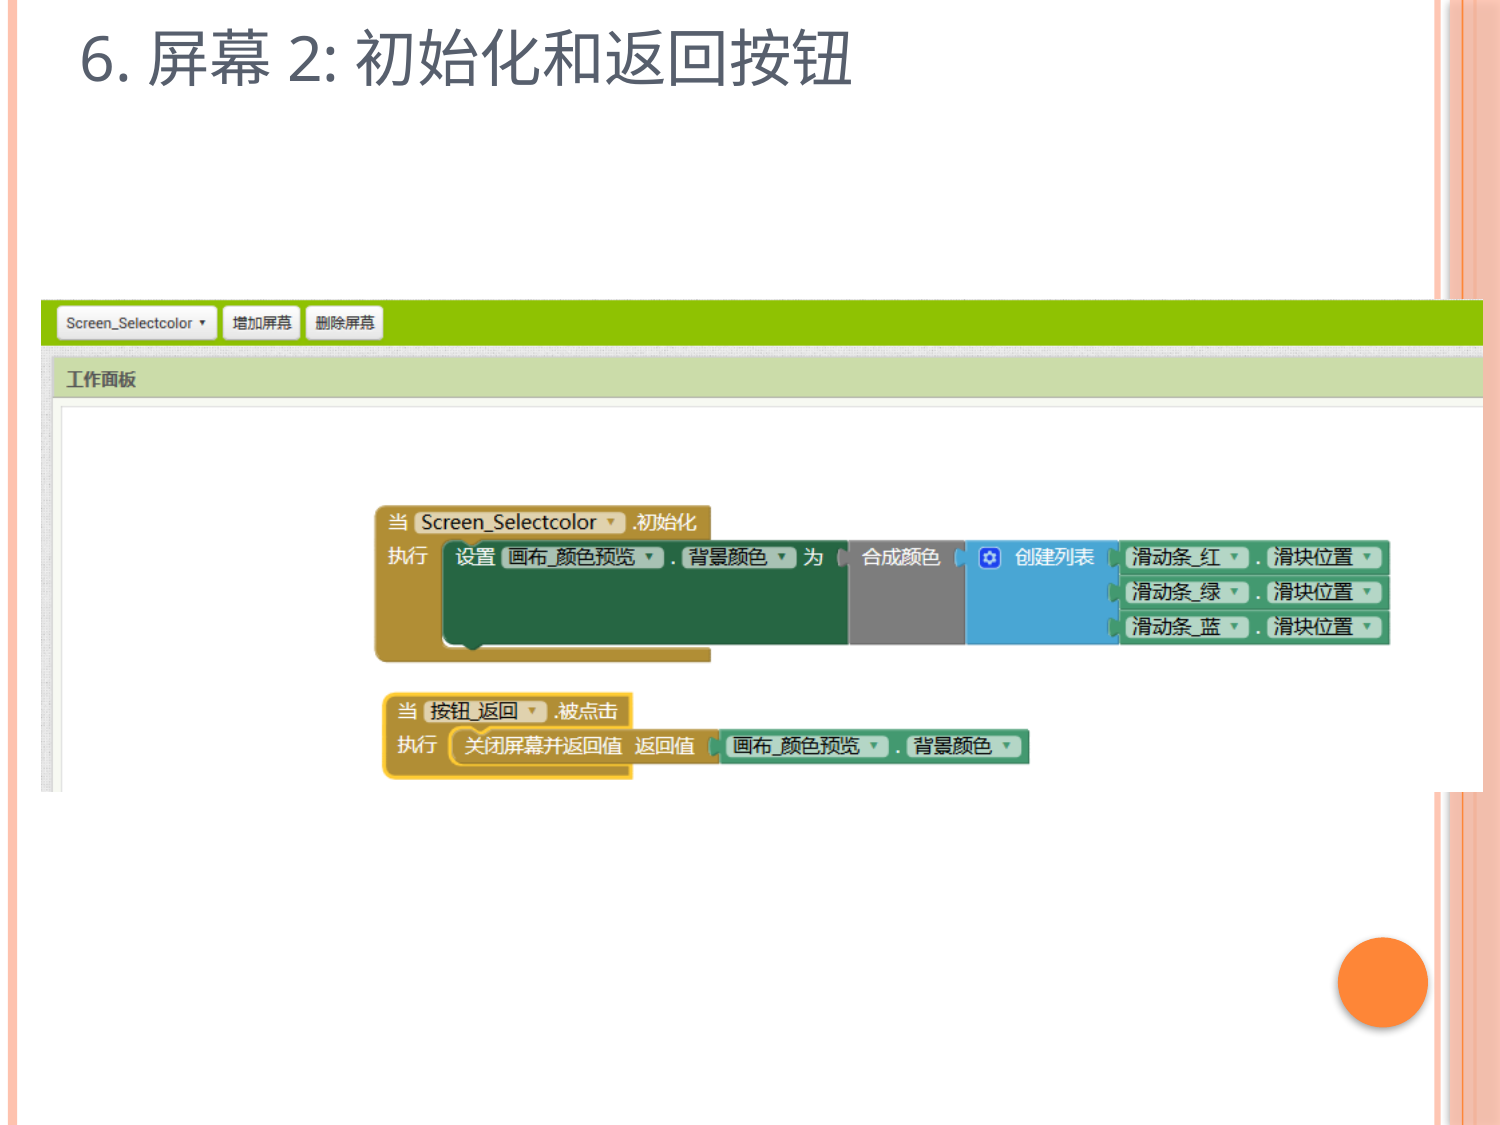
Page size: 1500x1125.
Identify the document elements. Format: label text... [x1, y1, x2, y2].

picture [40, 298, 1483, 792]
title 6.屏幕2:初始化和返回按钮 [64, 5, 1279, 102]
